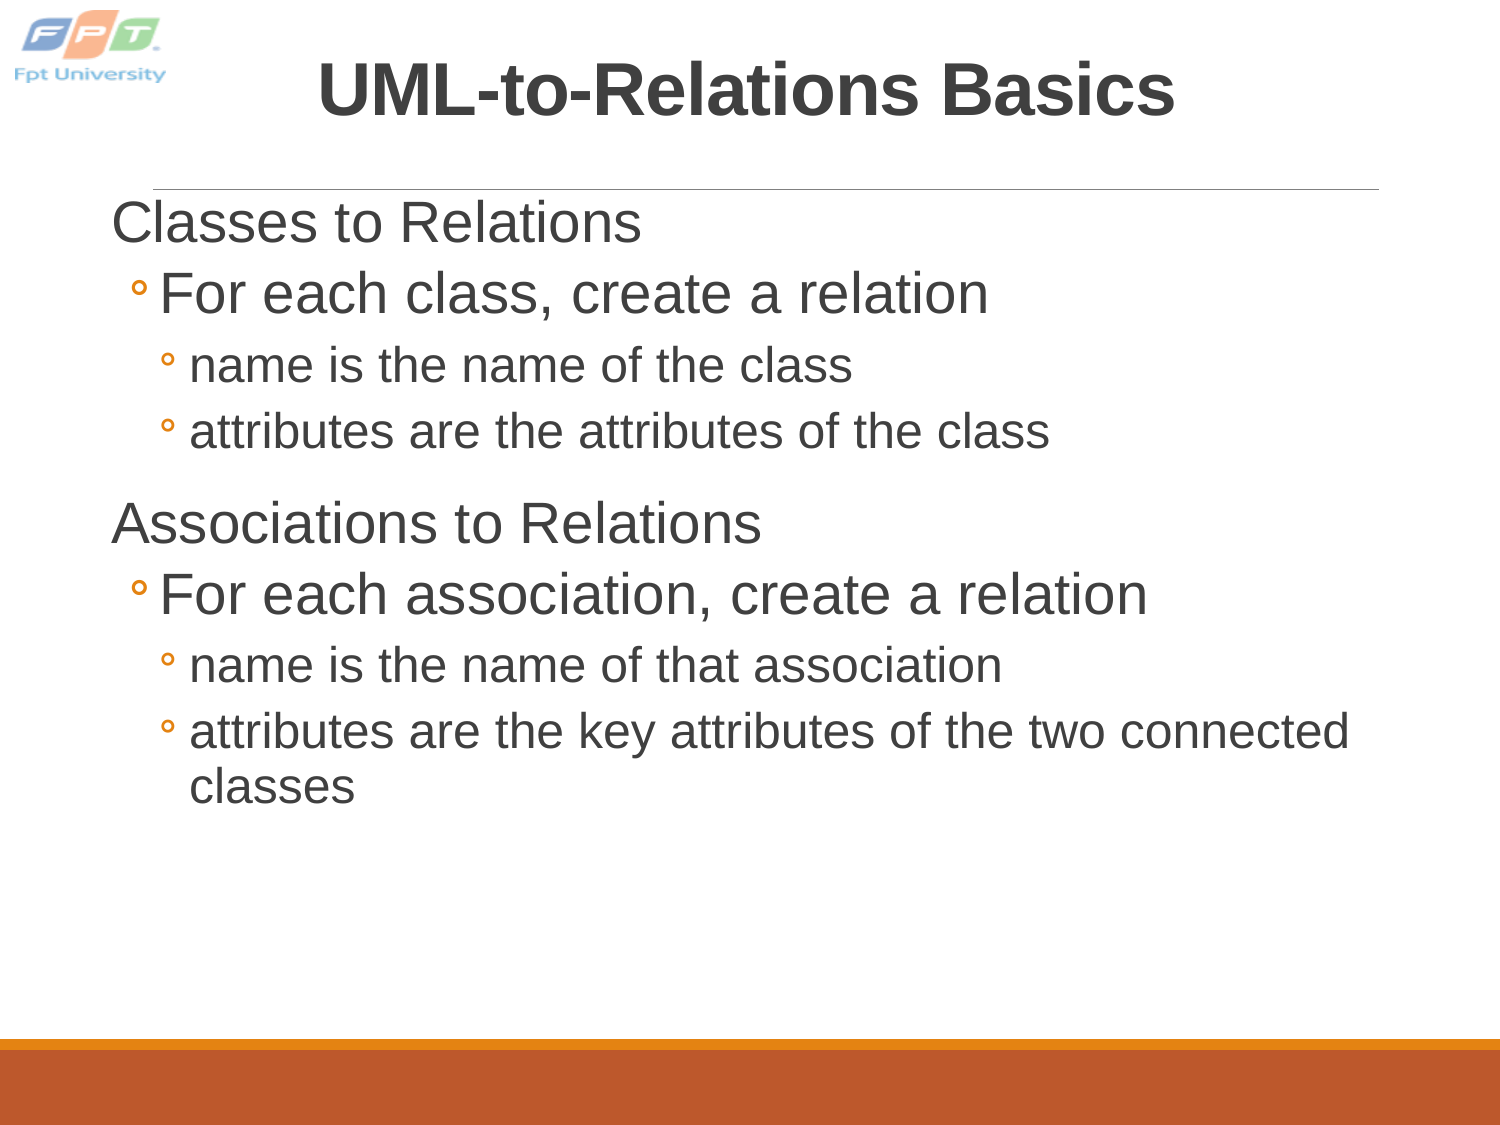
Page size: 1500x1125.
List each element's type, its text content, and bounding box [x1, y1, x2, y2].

title UML-to-Relations Basics [96, 47, 1399, 185]
text_box [15, 10, 166, 83]
list Classes to Relations For each class, create a relation name is the name of the class attributes are the attributes of the class Associations to Relations For each association, create a relation name is the name of that association attributes are the key attributes of the two connected classes [96, 185, 1399, 1017]
